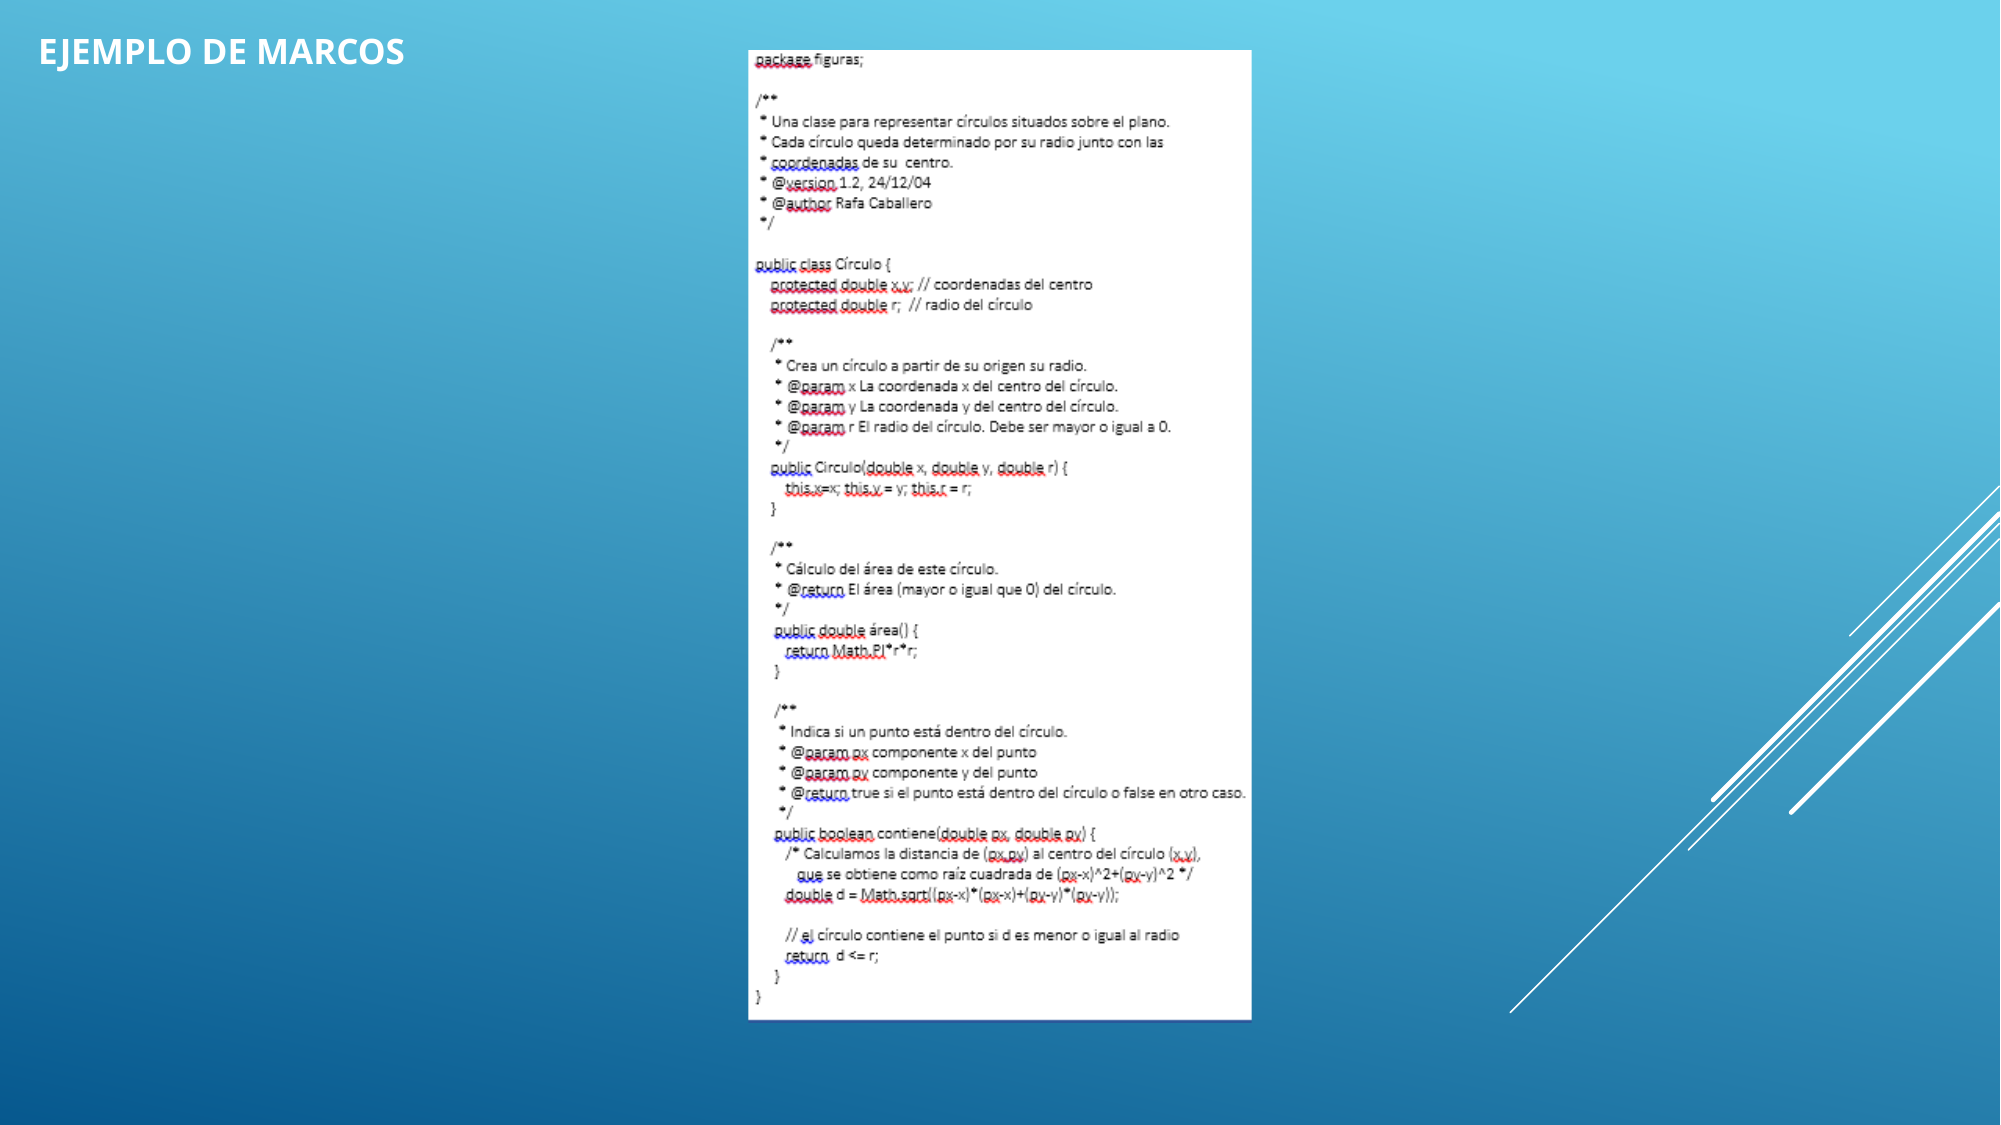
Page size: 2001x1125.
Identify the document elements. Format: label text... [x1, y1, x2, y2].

picture [748, 49, 1252, 1023]
title Ejemplo de marcos [23, 21, 1423, 79]
